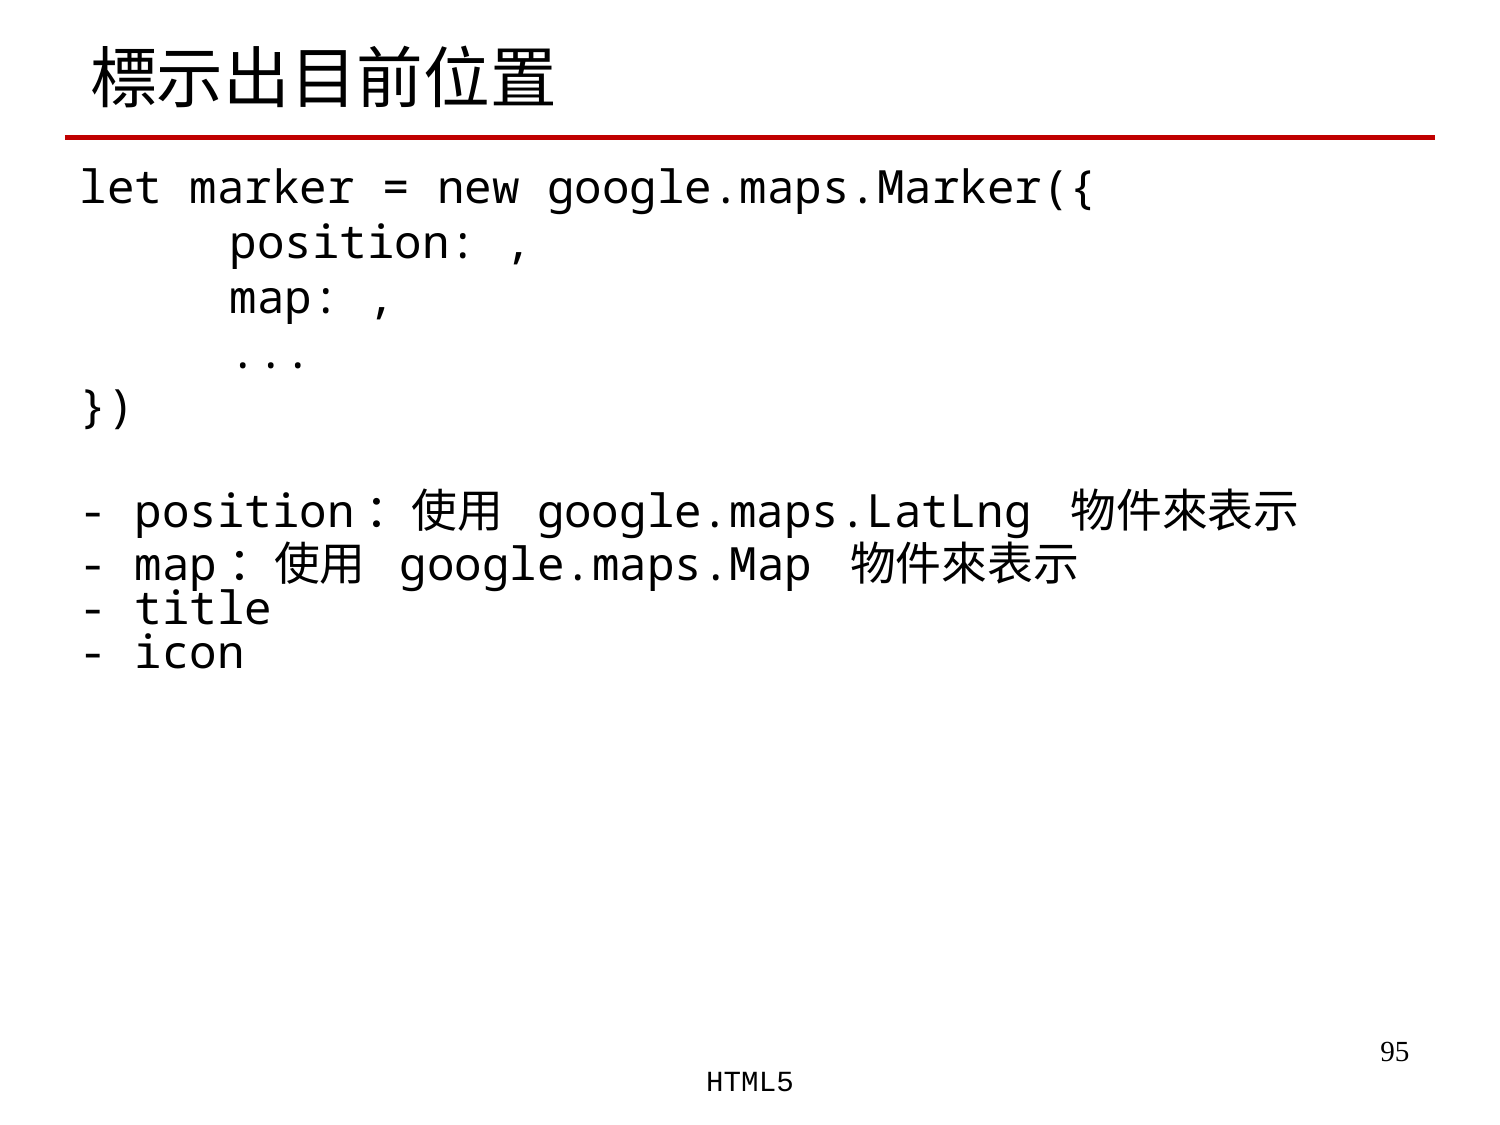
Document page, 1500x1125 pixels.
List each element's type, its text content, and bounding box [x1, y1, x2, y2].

text_box HTML5 [512, 1054, 988, 1125]
text_box ‹#› [1074, 1055, 1425, 1103]
title 標示出目前位置 [75, 19, 1425, 133]
text_box let marker = new google.maps.Marker({ position: , map: , ... }) - position：使用 google.maps.LatLng 物件來表示 - map：使用 google.maps.Map 物件來表示 - title - icon [64, 149, 1436, 1055]
